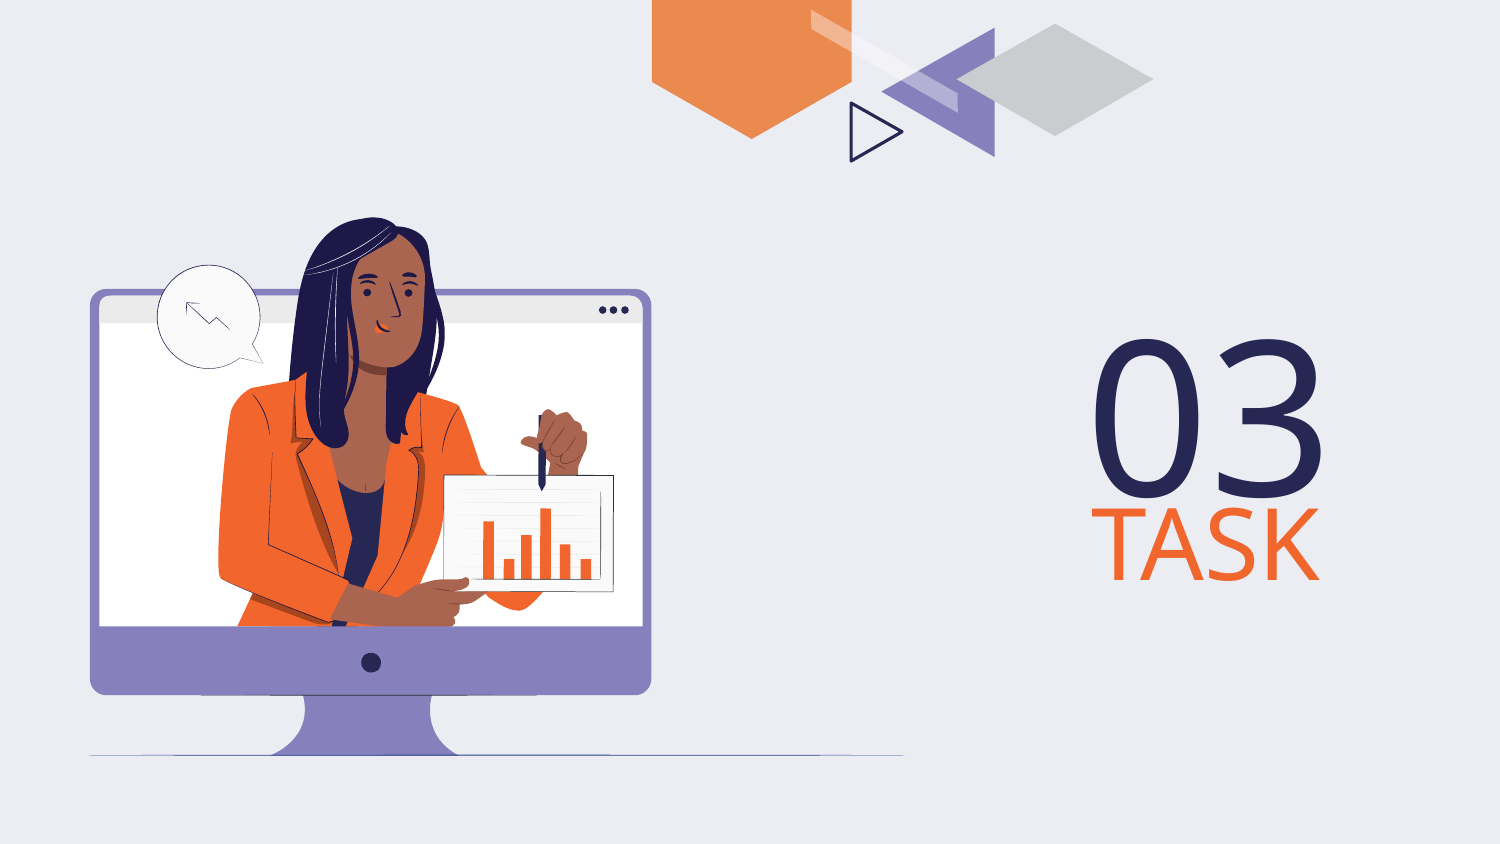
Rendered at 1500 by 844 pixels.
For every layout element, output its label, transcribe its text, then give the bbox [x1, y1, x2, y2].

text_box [88, 217, 905, 756]
title TASK [909, 409, 1337, 616]
title 03 [952, 225, 1349, 487]
